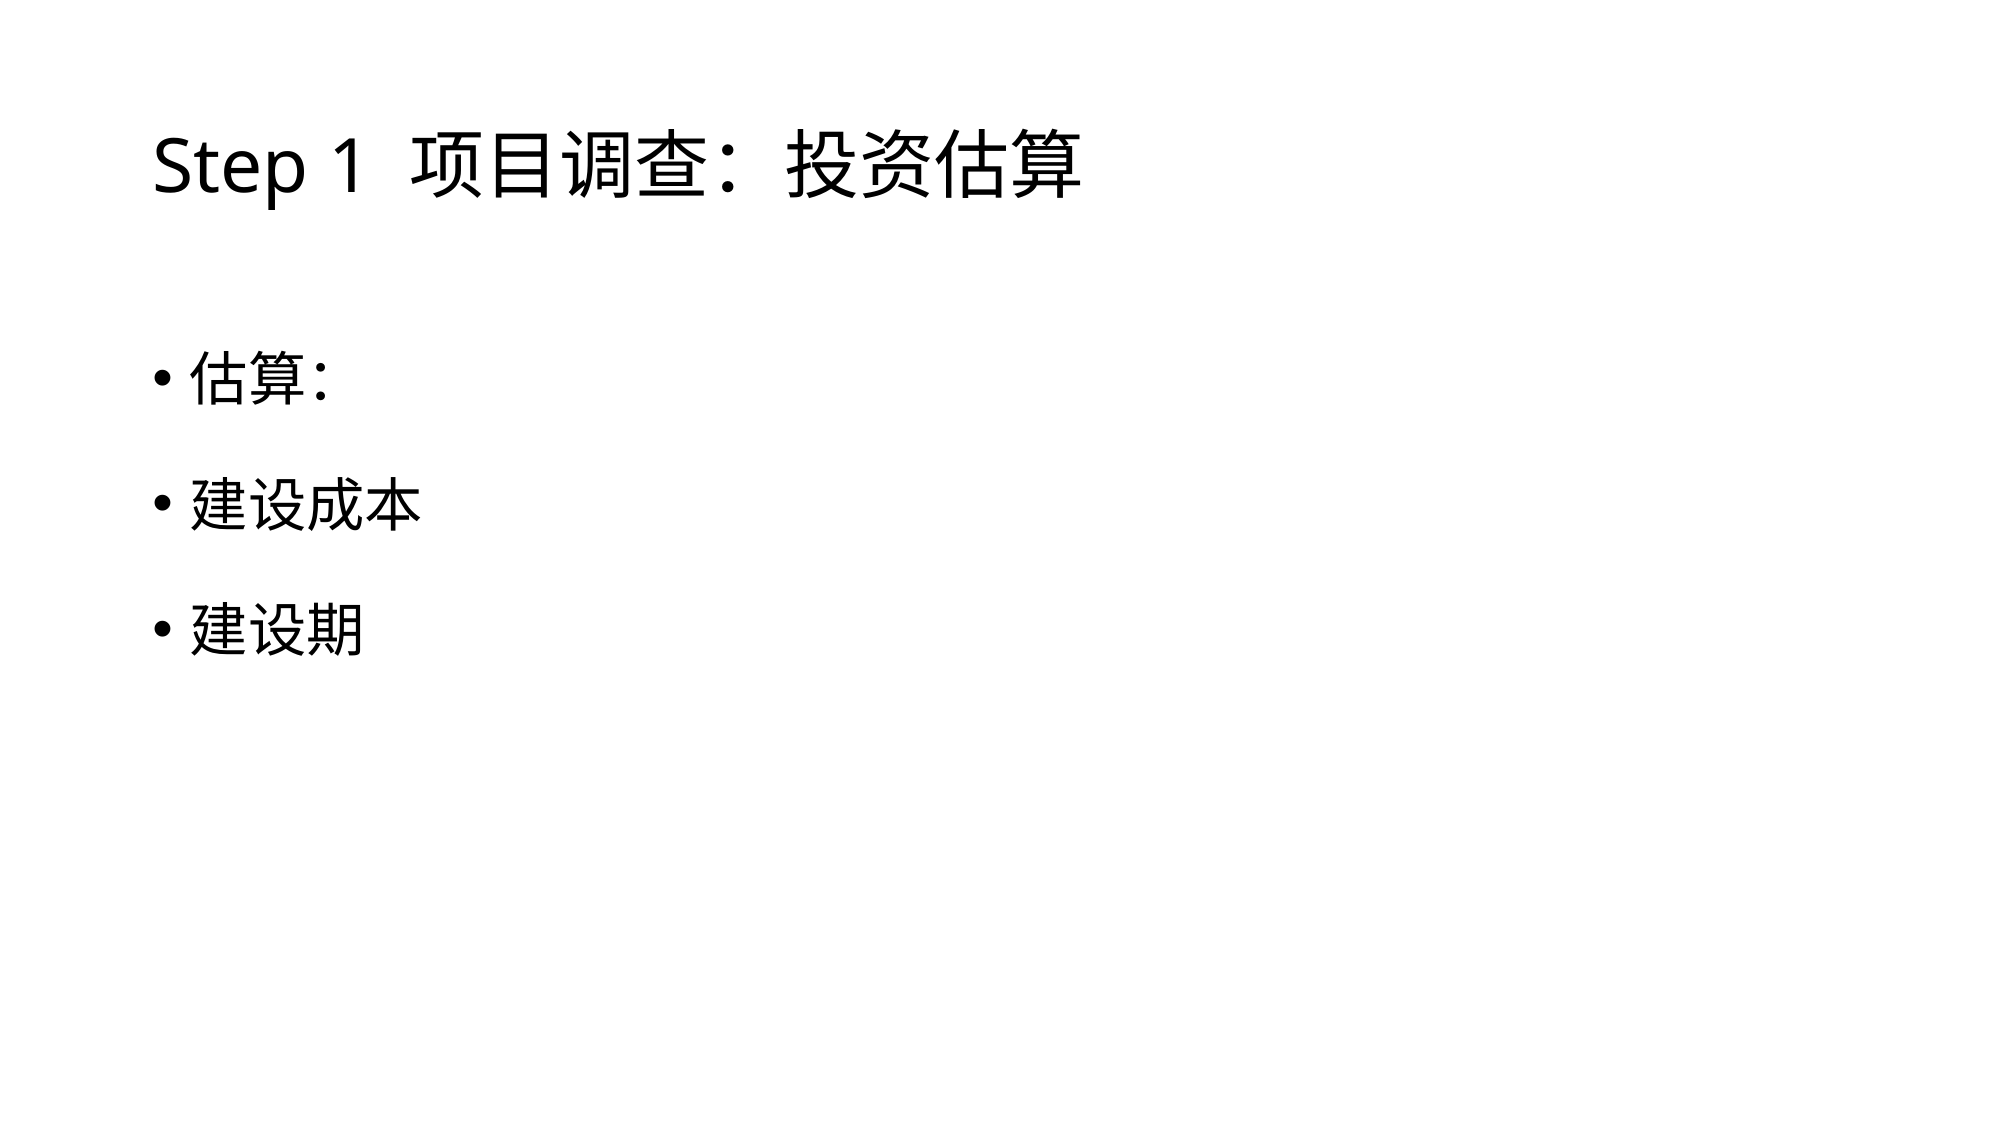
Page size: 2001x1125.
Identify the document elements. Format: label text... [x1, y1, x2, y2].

title Step 1 项目调查：投资估算 [137, 59, 1863, 278]
list 估算： 建设成本 建设期 [137, 299, 1863, 1014]
